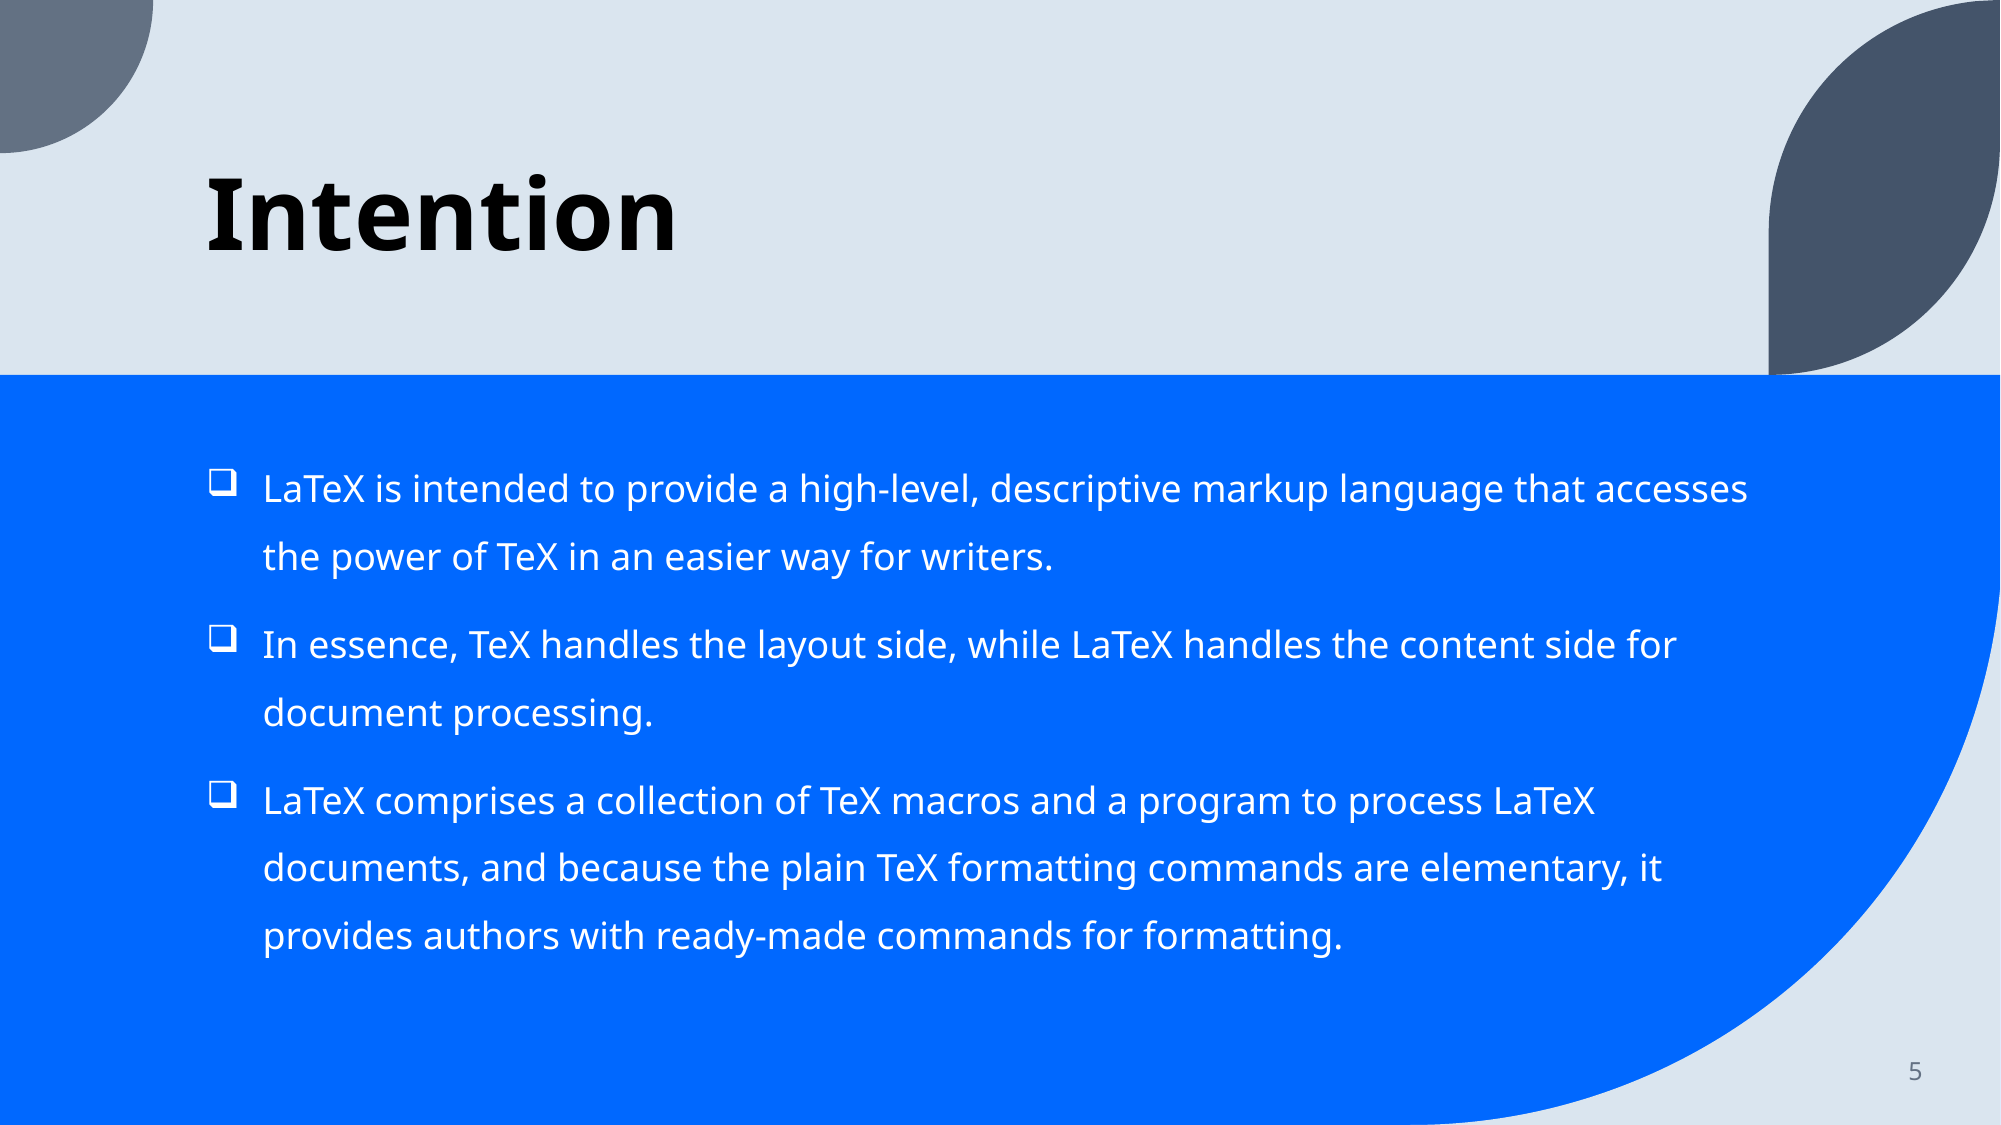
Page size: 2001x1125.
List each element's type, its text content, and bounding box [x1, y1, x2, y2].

slide_number 5 [1674, 1042, 1938, 1103]
list LaTeX is intended to provide a high-level, descriptive markup language that accesses the power of TeX in an easier way for writers. In essence, TeX handles the layout side, while LaTeX handles the content side for document processing. LaTeX comprises a collection of TeX macros and a program to process LaTeX documents, and because the plain TeX formatting commands are elementary, it provides authors with ready-made commands for formatting. [191, 435, 1796, 999]
title Intention [191, 62, 1796, 280]
